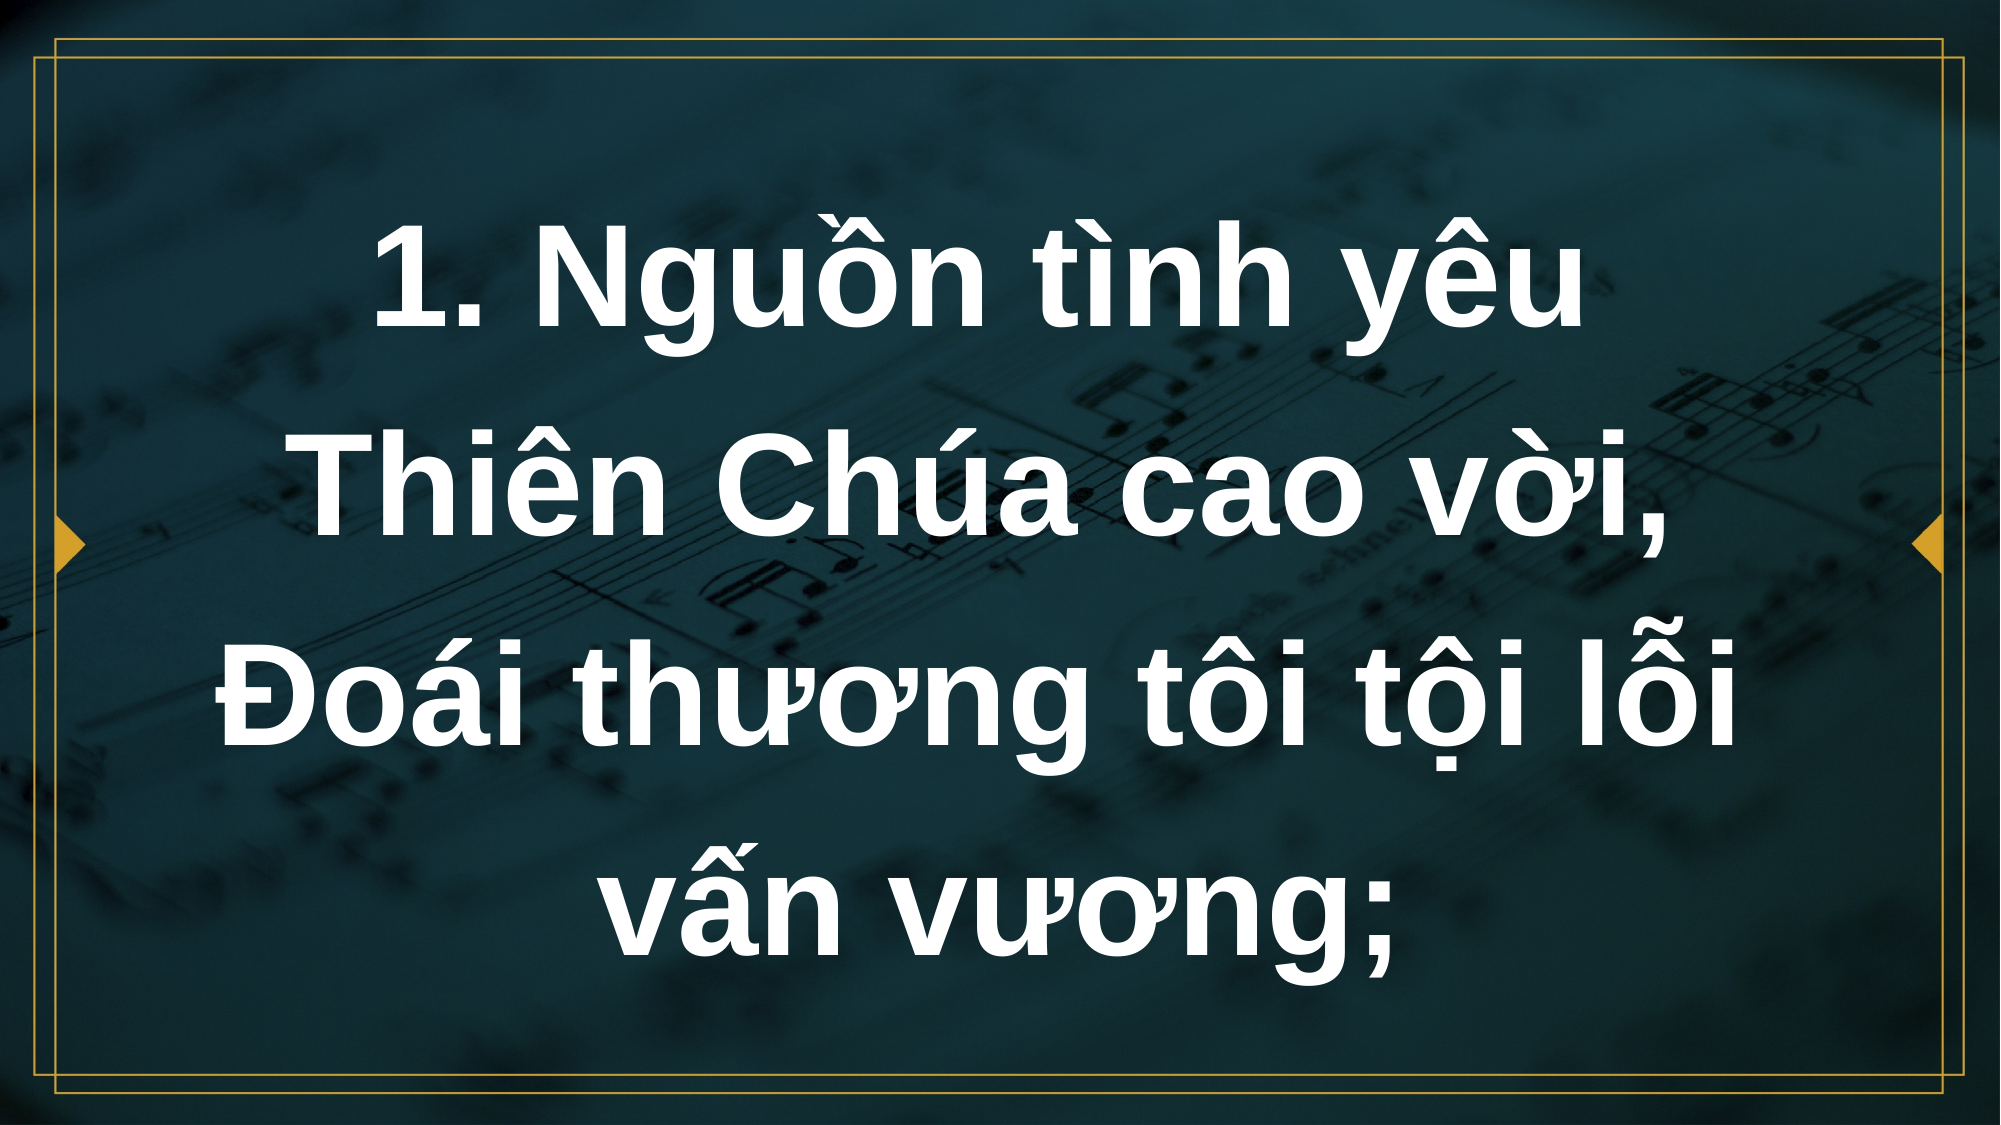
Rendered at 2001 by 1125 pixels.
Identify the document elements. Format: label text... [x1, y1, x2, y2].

picture [0, 0, 2000, 1125]
title 1. Nguồn tình yêu Thiên Chúa cao vời, Ðoái thương tôi tội lỗi vấn vương; [55, 53, 1945, 1077]
